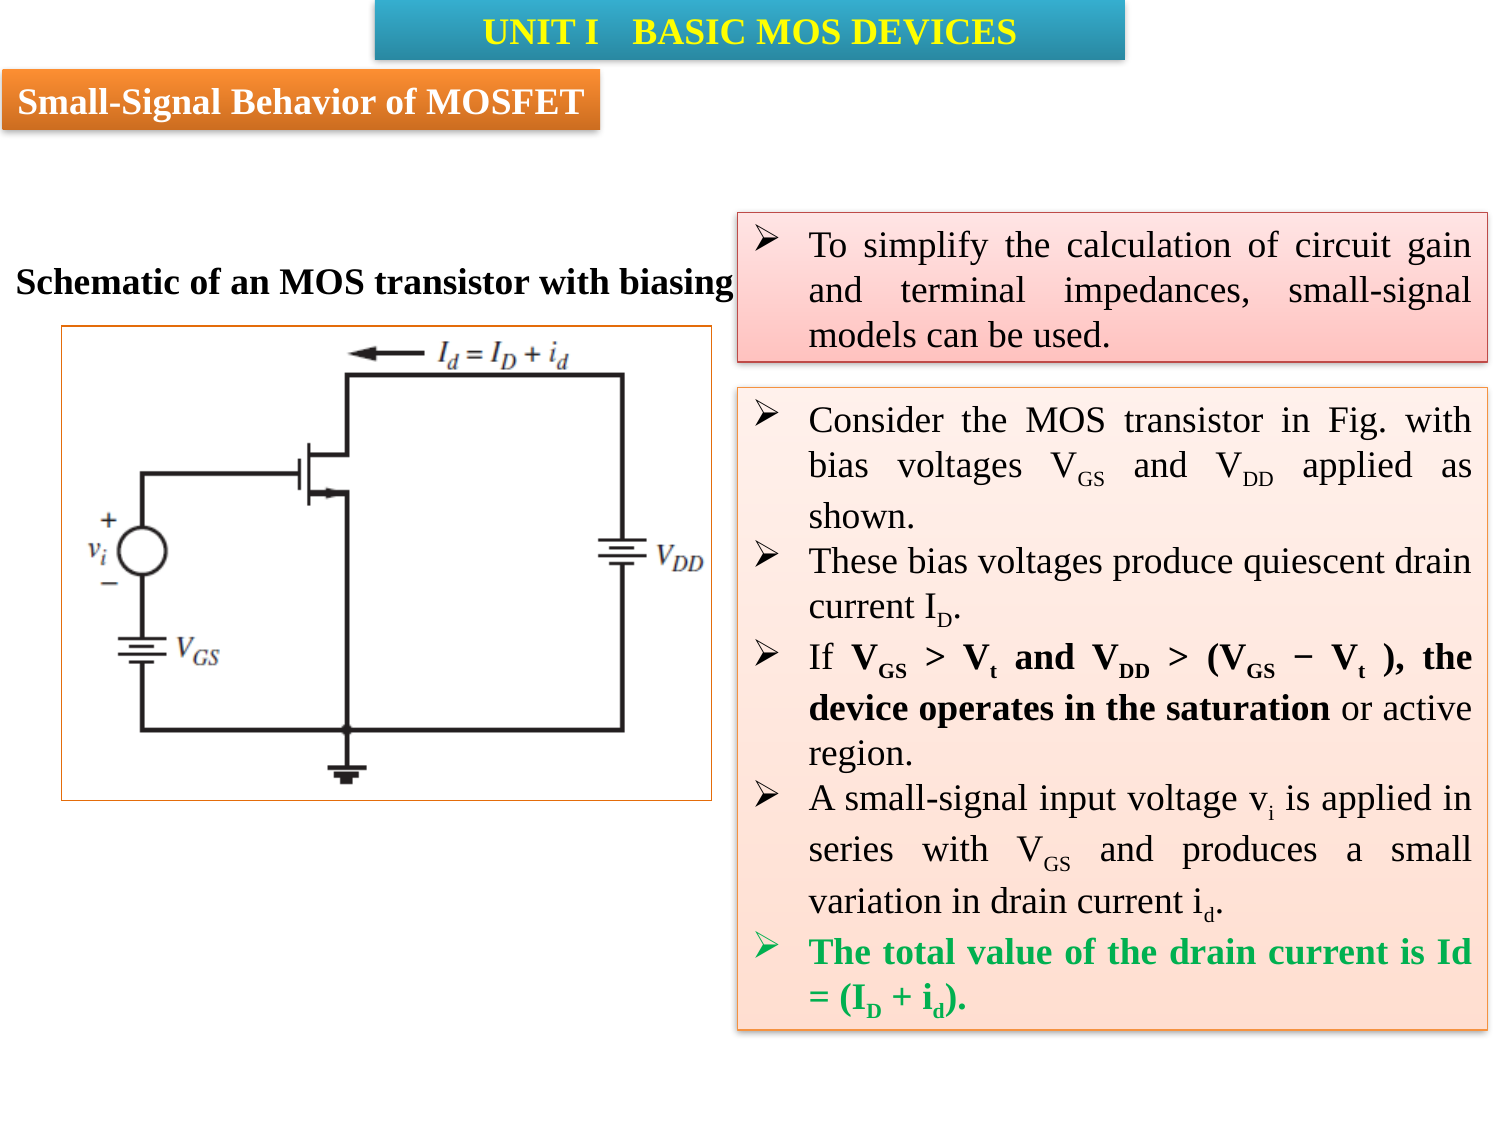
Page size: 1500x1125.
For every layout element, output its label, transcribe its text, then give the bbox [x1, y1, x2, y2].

text_box Consider the MOS transistor in Fig. with bias voltages VGS and VDD applied as shown. These bias voltages produce quiescent drain current ID. If VGS > Vt and VDD > (VGS − Vt ), the device operates in the saturation or active region. A small-signal input voltage vi is applied in series with VGS and produces a small variation in drain current id. The total value of the drain current is Id = (ID + id). [737, 387, 1488, 1031]
picture [62, 326, 712, 801]
text_box UNIT I BASIC MOS DEVICES [374, 0, 1125, 60]
text_box Schematic of an MOS transistor with biasing [0, 249, 732, 310]
text_box Small-Signal Behavior of MOSFET [2, 69, 601, 130]
text_box To simplify the calculation of circuit gain and terminal impedances, small-signal models can be used. [737, 212, 1488, 363]
